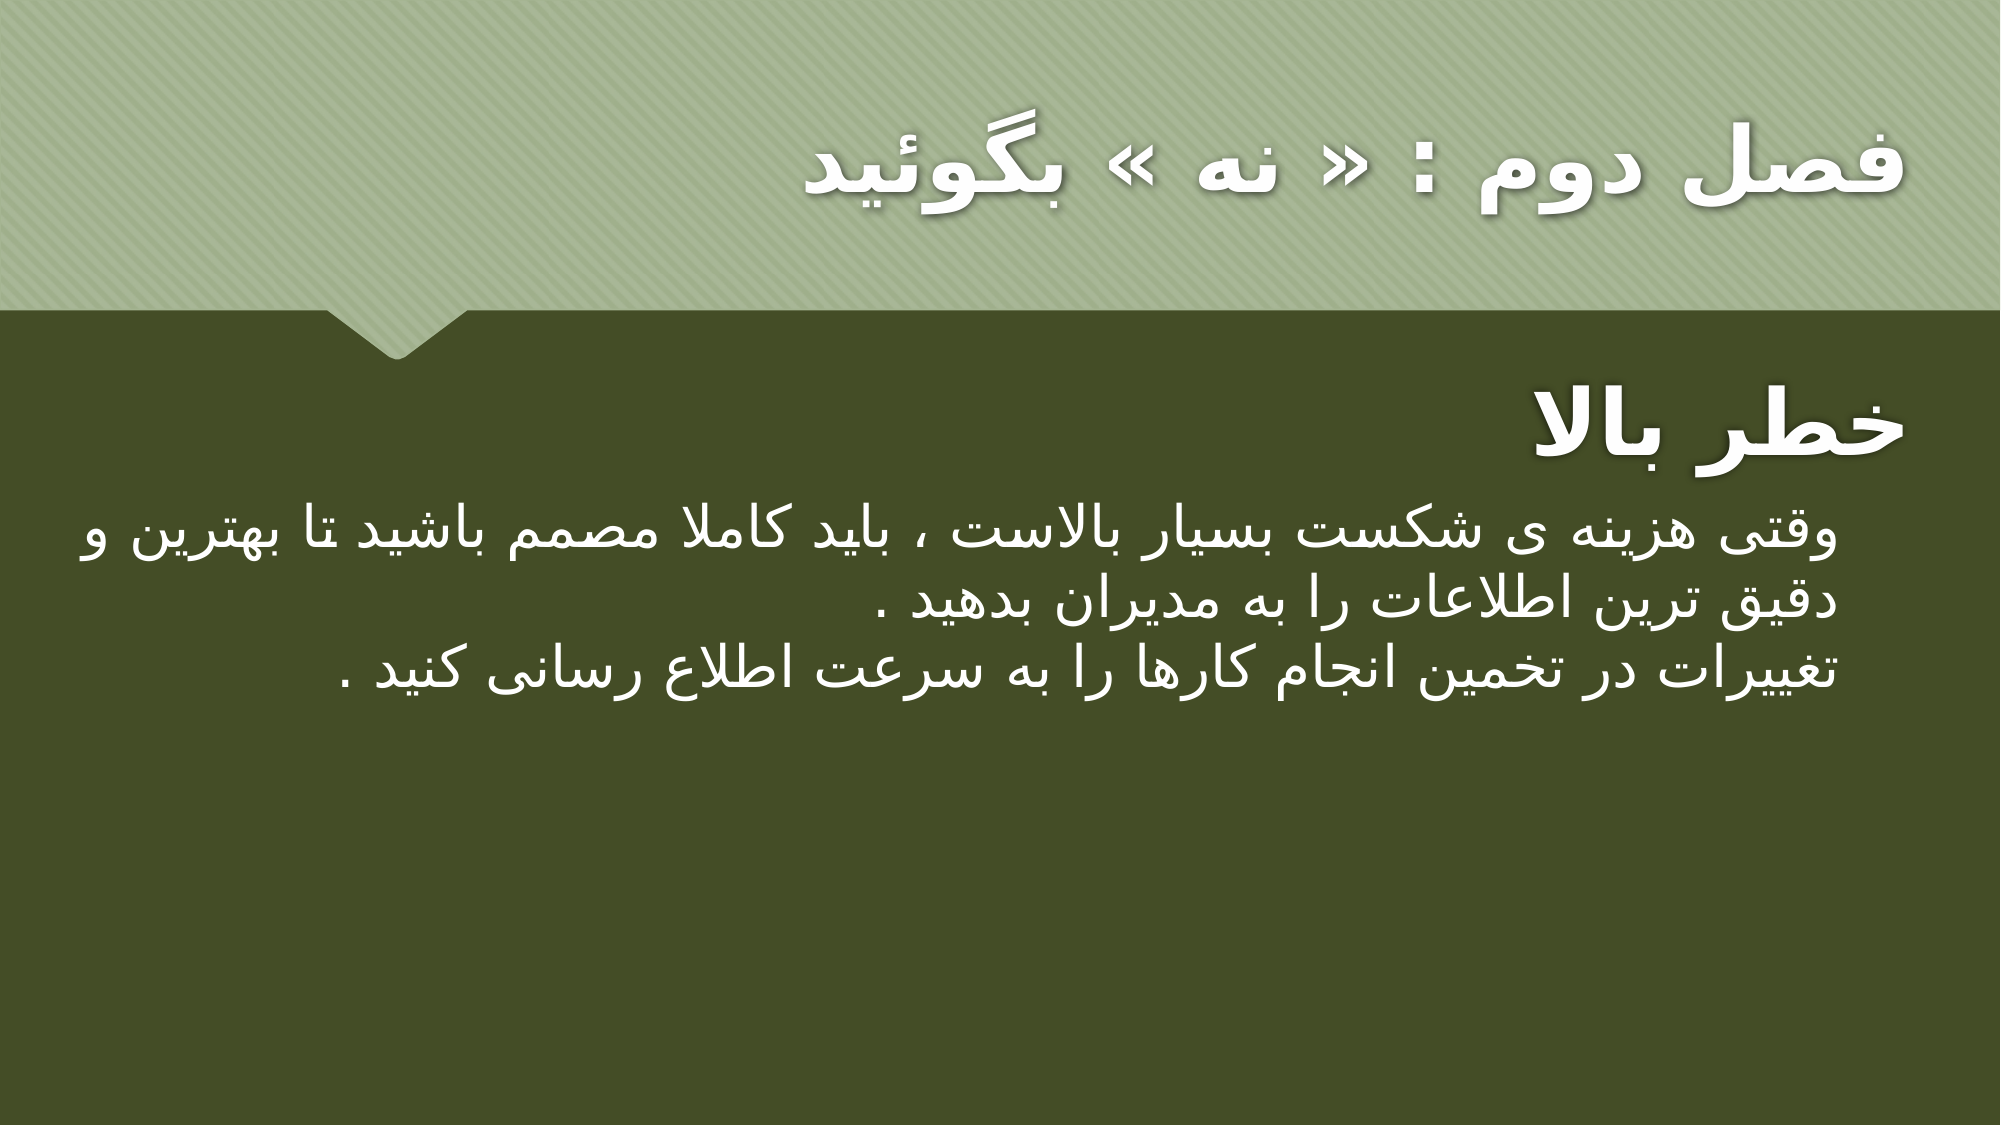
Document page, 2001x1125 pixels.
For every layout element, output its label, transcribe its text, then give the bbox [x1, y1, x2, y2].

text_box خطر بالا [644, 322, 1928, 482]
title فصل دوم : « نه » بگوئید [66, 106, 1928, 219]
text_box وقتی هزینه ی شکست بسیار بالاست ، باید کاملا مصمم باشید تا بهترین و دقیق ترین اطلاعات را به مدیران بدهید . تغییرات در تخمین انجام کارها را به سرعت اطلاع رسانی کنید . [66, 481, 1856, 707]
